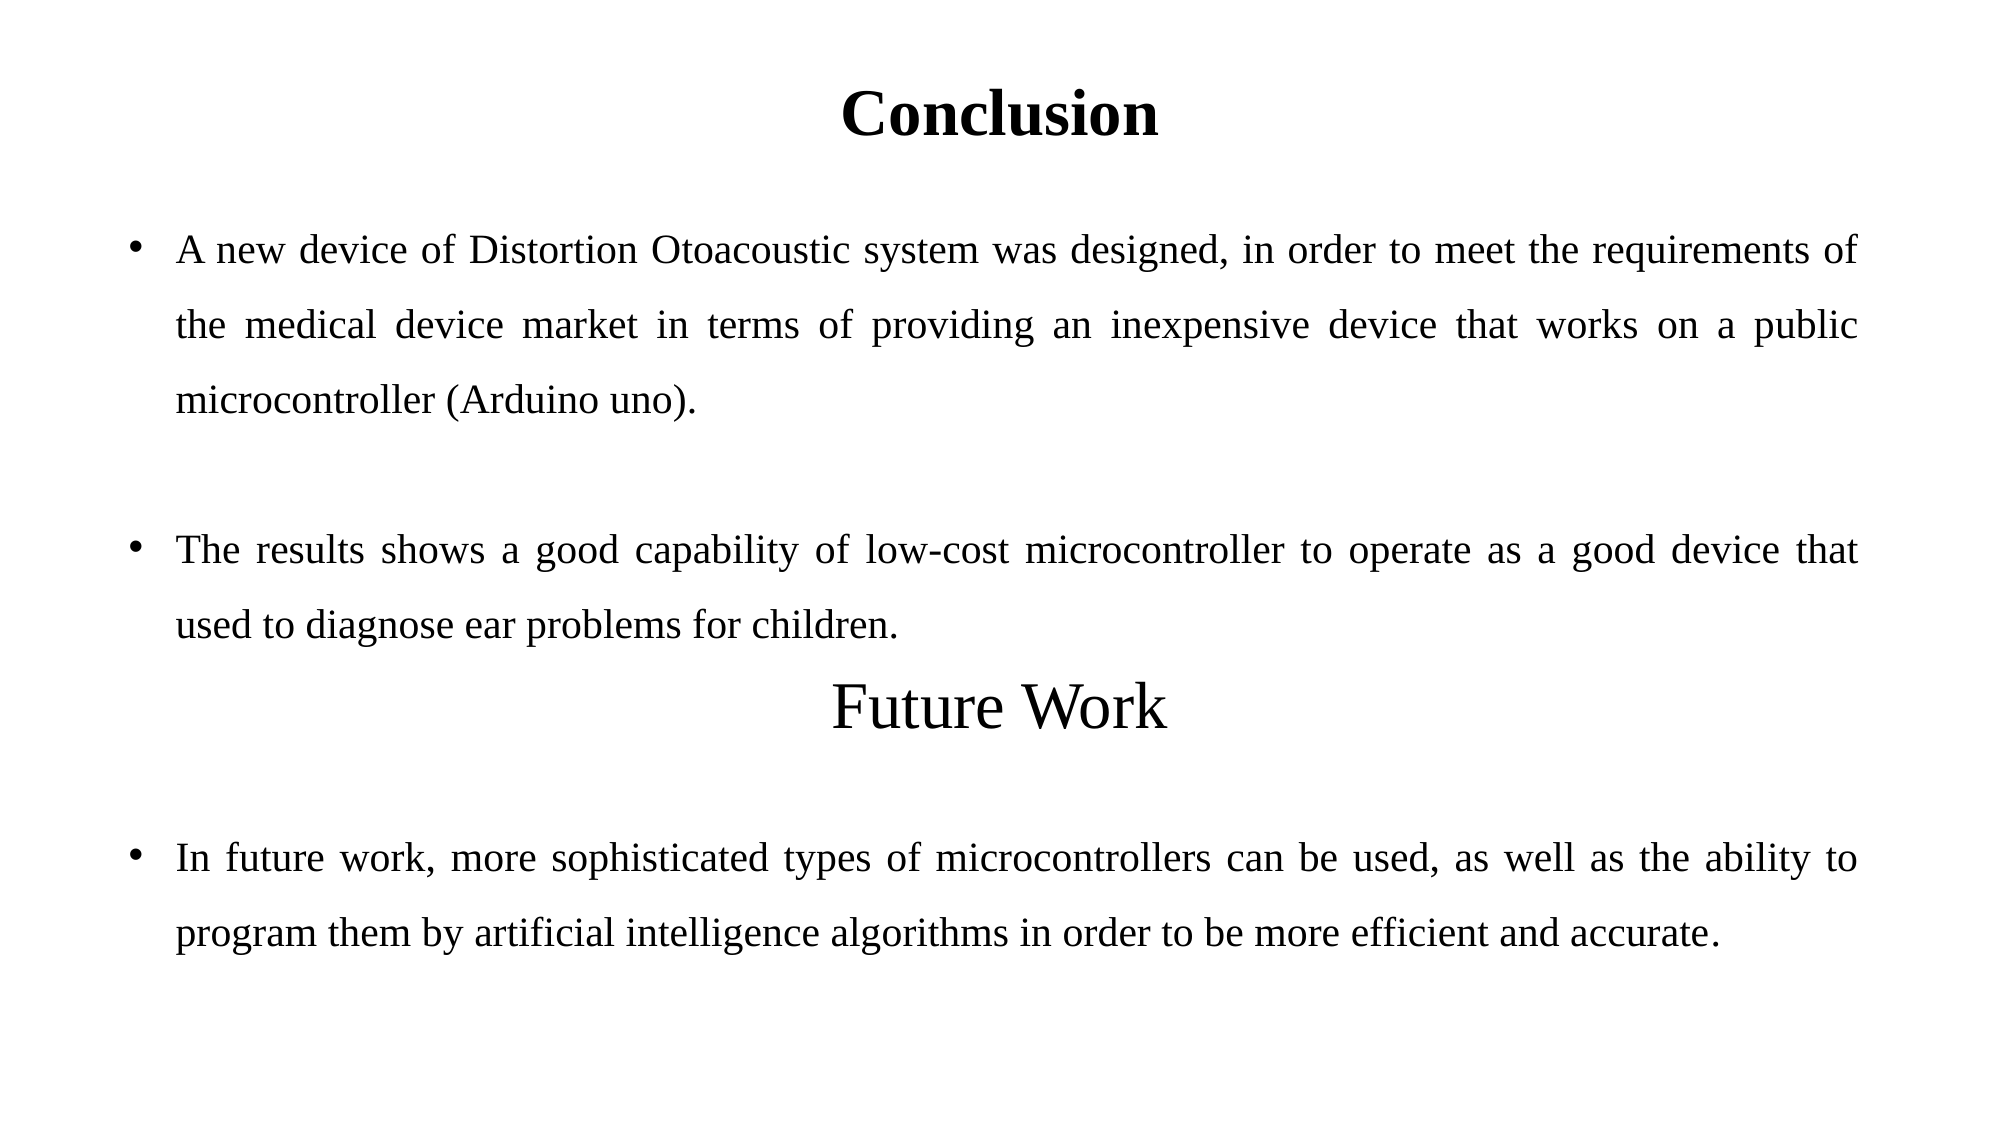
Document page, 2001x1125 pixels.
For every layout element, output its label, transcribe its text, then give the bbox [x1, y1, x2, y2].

text_box Future Work [742, 653, 1258, 749]
text_box Conclusion [794, 49, 1206, 169]
text_box In future work, more sophisticated types of microcontrollers can be used, as well as the ability to program them by artificial intelligence algorithms in order to be more efficient and accurate. [114, 797, 1875, 963]
text_box A new device of Distortion Otoacoustic system was designed, in order to meet the requirements of the medical device market in terms of providing an inexpensive device that works on a public microcontroller (Arduino uno). The results shows a good capability of low-cost microcontroller to operate as a good device that used to diagnose ear problems for children. [114, 188, 1875, 729]
